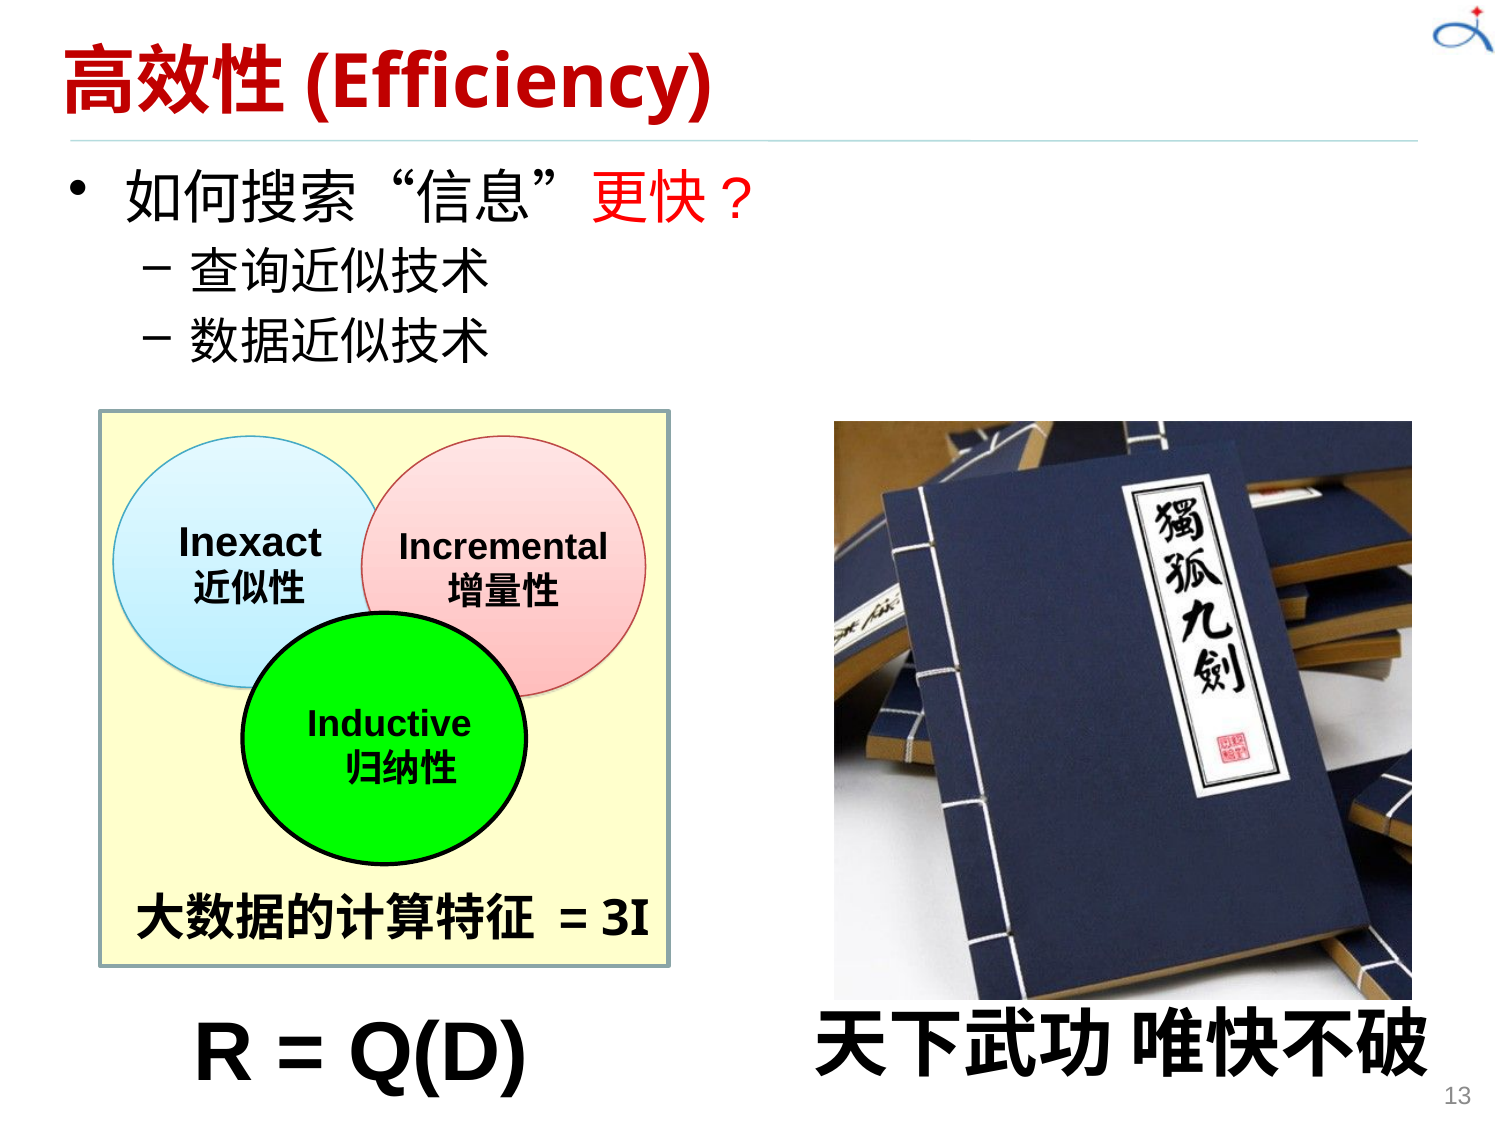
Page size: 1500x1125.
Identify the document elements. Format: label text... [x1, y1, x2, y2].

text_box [100, 410, 669, 967]
text_box R = Q(D) [118, 989, 627, 1105]
title 高效性(Efficiency) [46, 11, 1419, 143]
slide_number 13 [1136, 1065, 1487, 1125]
text_box 如何搜索“信息”更快? 查询近似技术 数据近似技术 [53, 152, 1448, 480]
text_box 天下武功 唯快不破 [773, 987, 1471, 1093]
picture [834, 421, 1412, 1000]
picture [1432, 5, 1495, 55]
